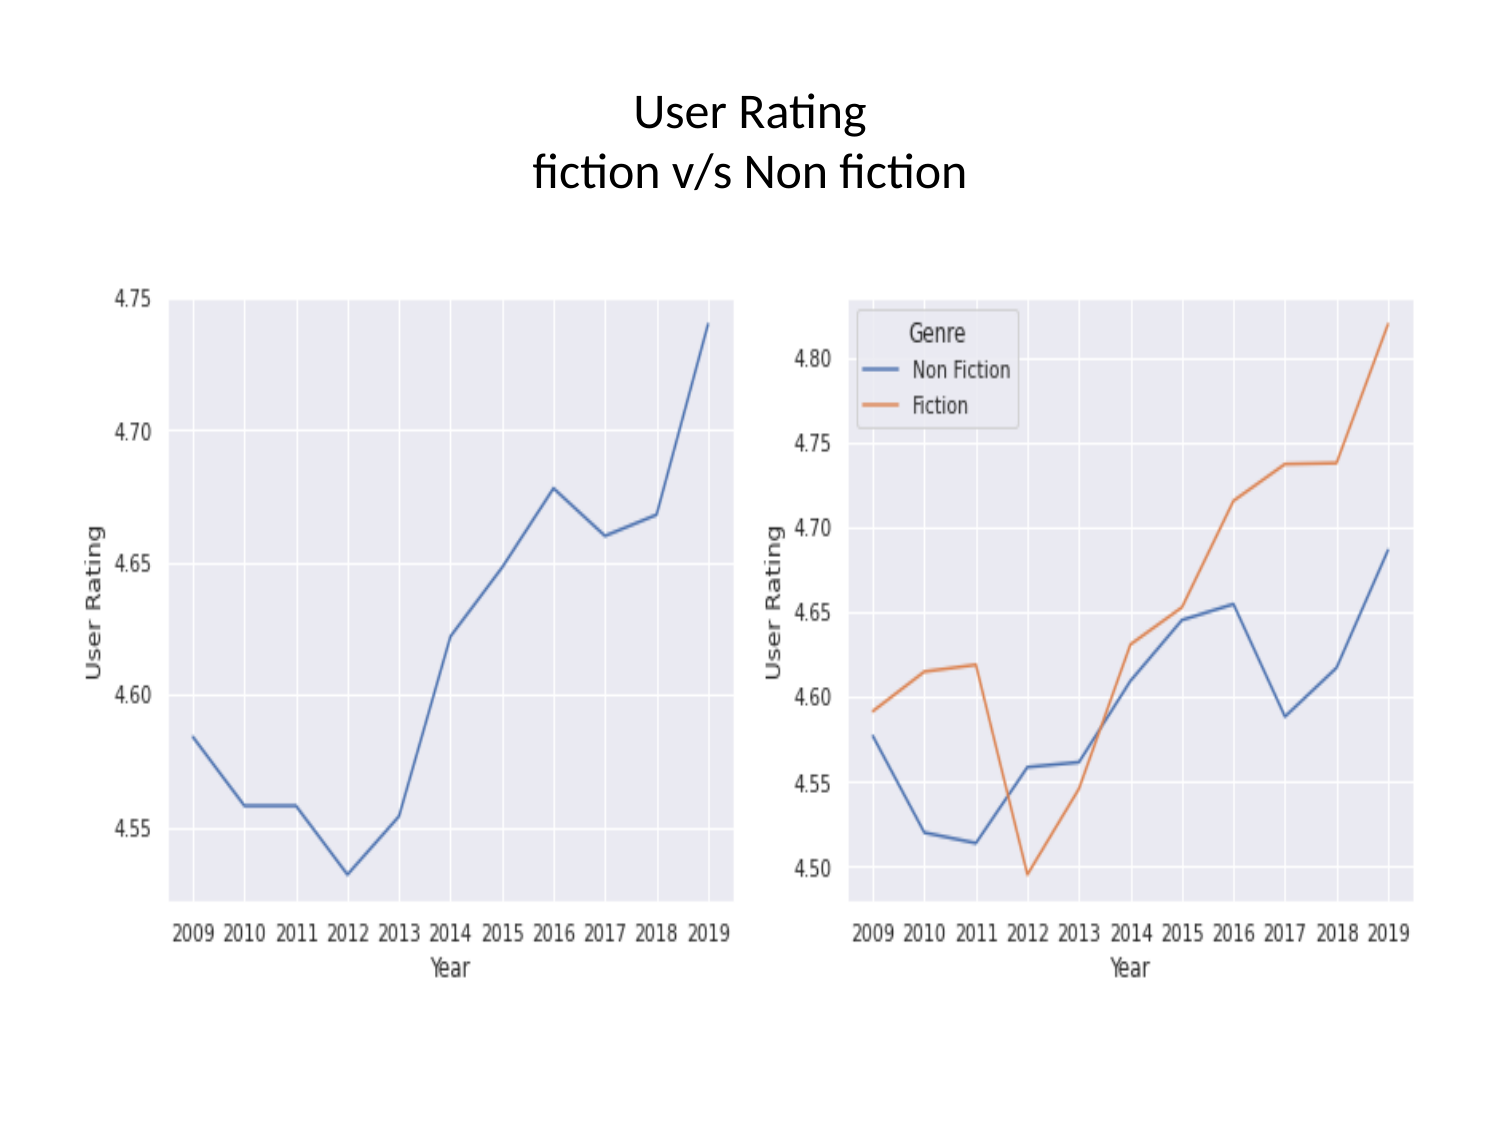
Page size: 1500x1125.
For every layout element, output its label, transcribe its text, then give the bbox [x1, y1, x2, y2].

title User Rating fiction v/s Non fiction [75, 45, 1425, 233]
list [74, 274, 1426, 1001]
